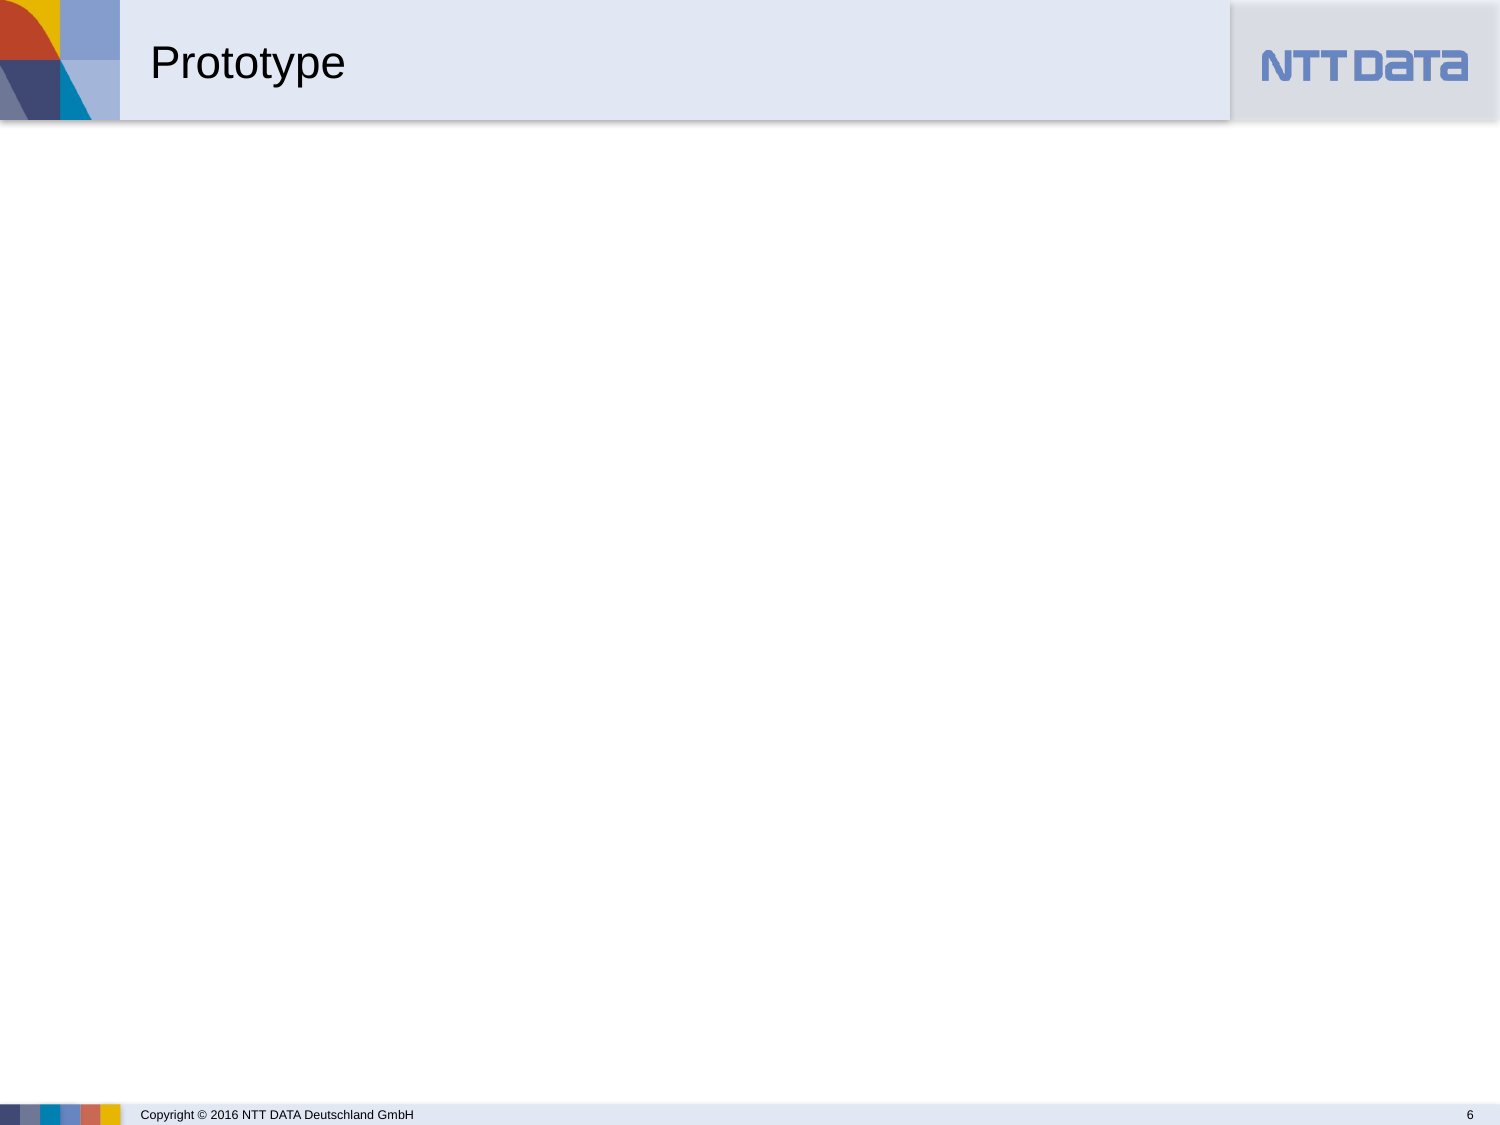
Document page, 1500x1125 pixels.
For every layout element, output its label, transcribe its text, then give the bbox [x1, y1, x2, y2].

picture [1262, 50, 1468, 81]
list Prototype [120, 0, 1230, 121]
picture [0, 0, 120, 120]
